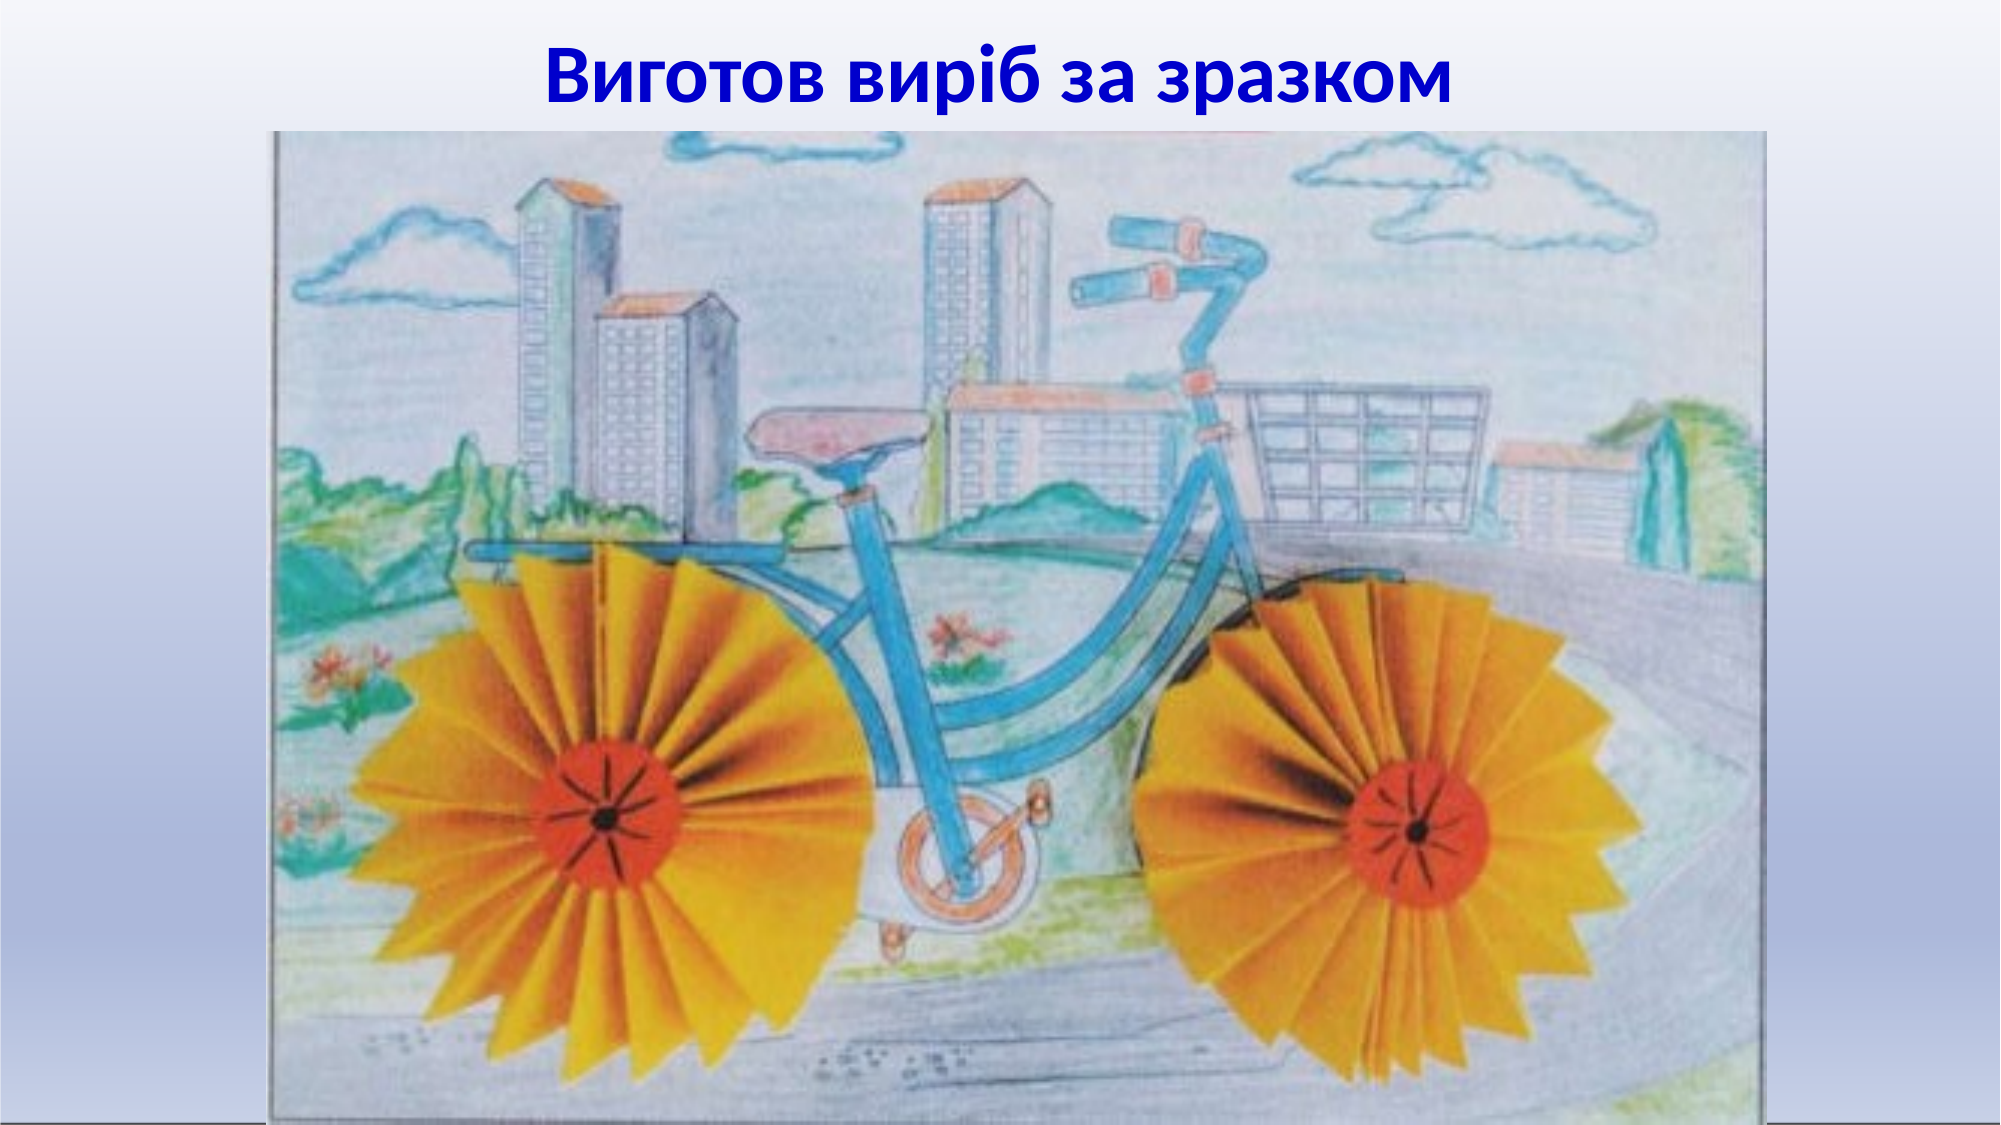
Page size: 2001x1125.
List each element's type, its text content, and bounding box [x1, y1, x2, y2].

picture [0, 0, 2000, 1125]
title Виготов виріб за зразком [538, 17, 1462, 130]
